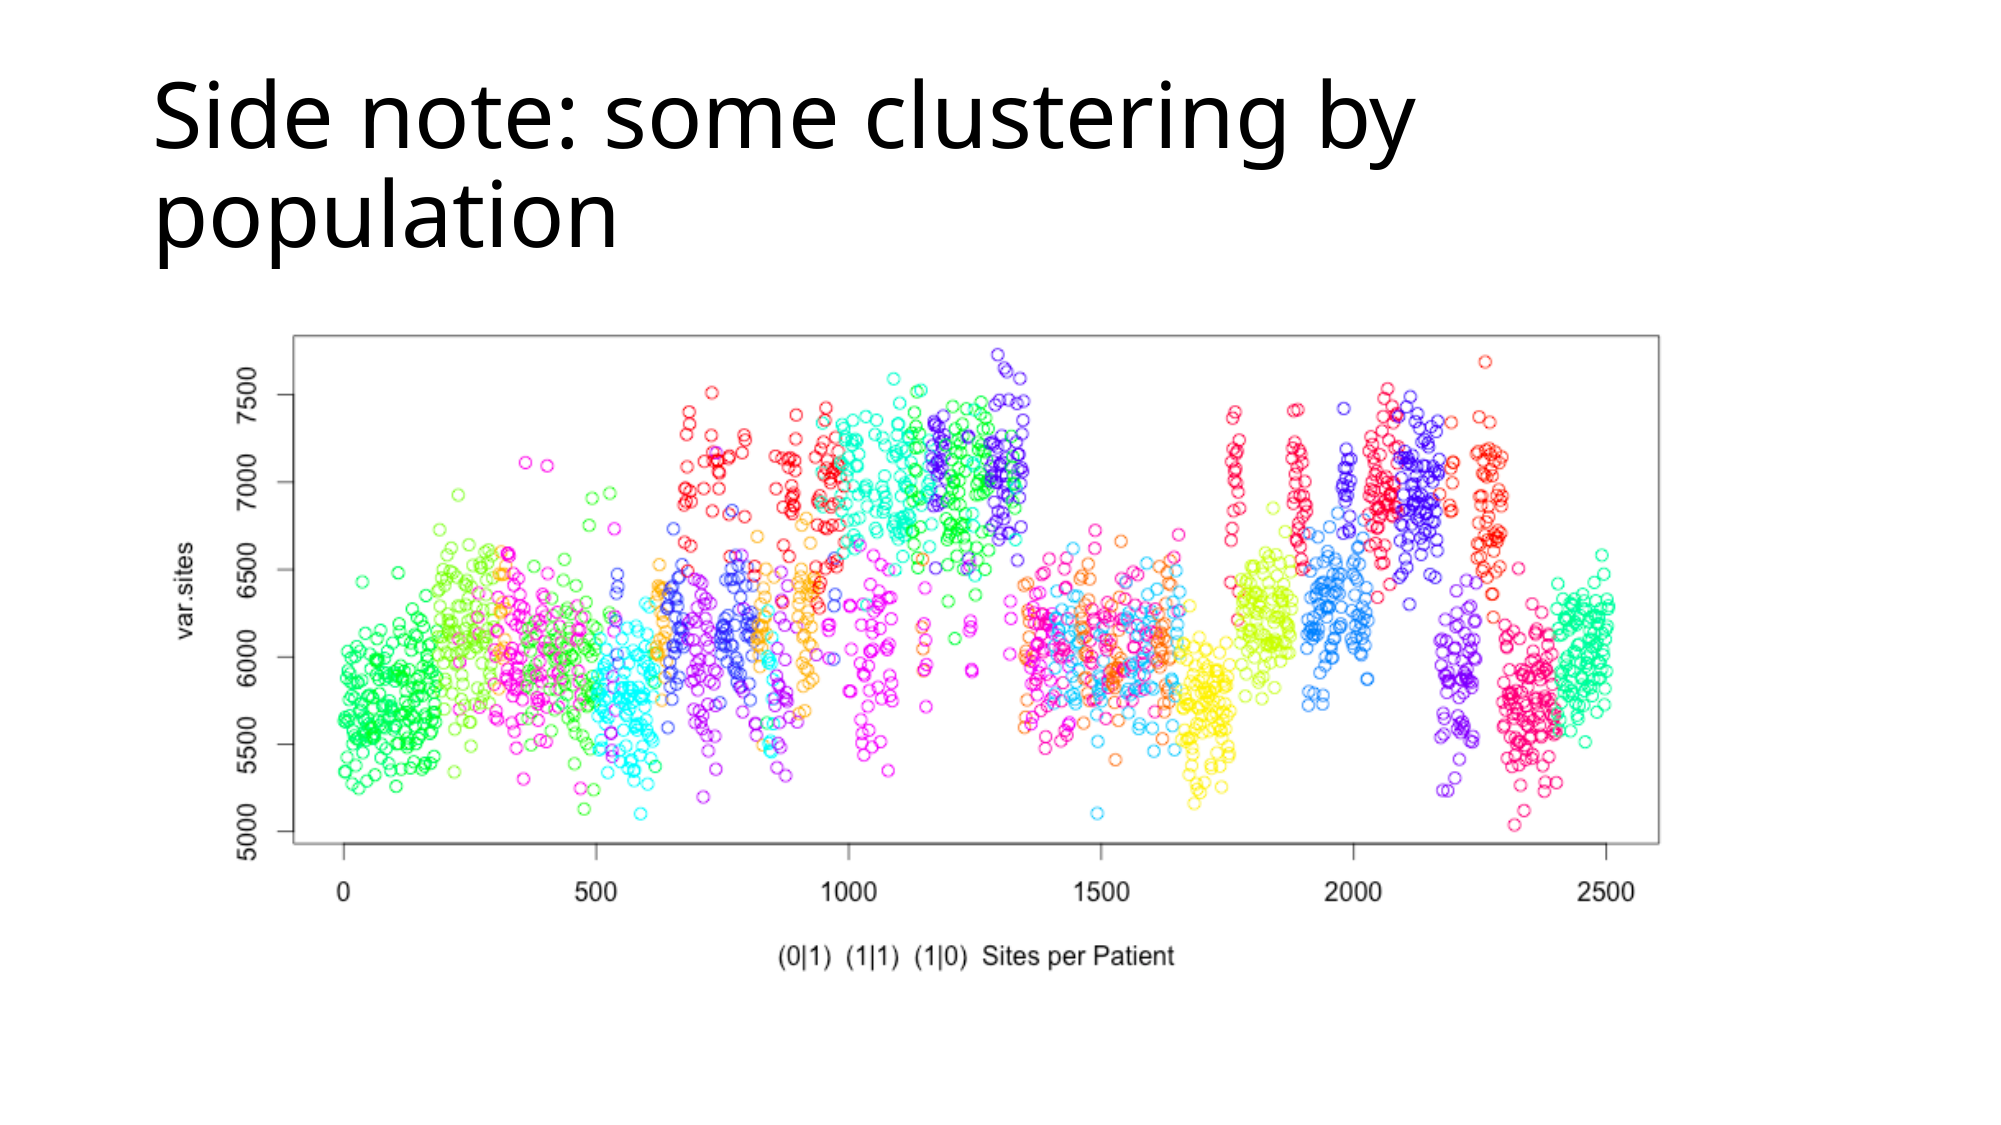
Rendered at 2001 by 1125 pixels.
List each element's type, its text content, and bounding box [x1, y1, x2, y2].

picture [168, 317, 1673, 990]
title Side note: some clustering by population [137, 59, 1863, 278]
